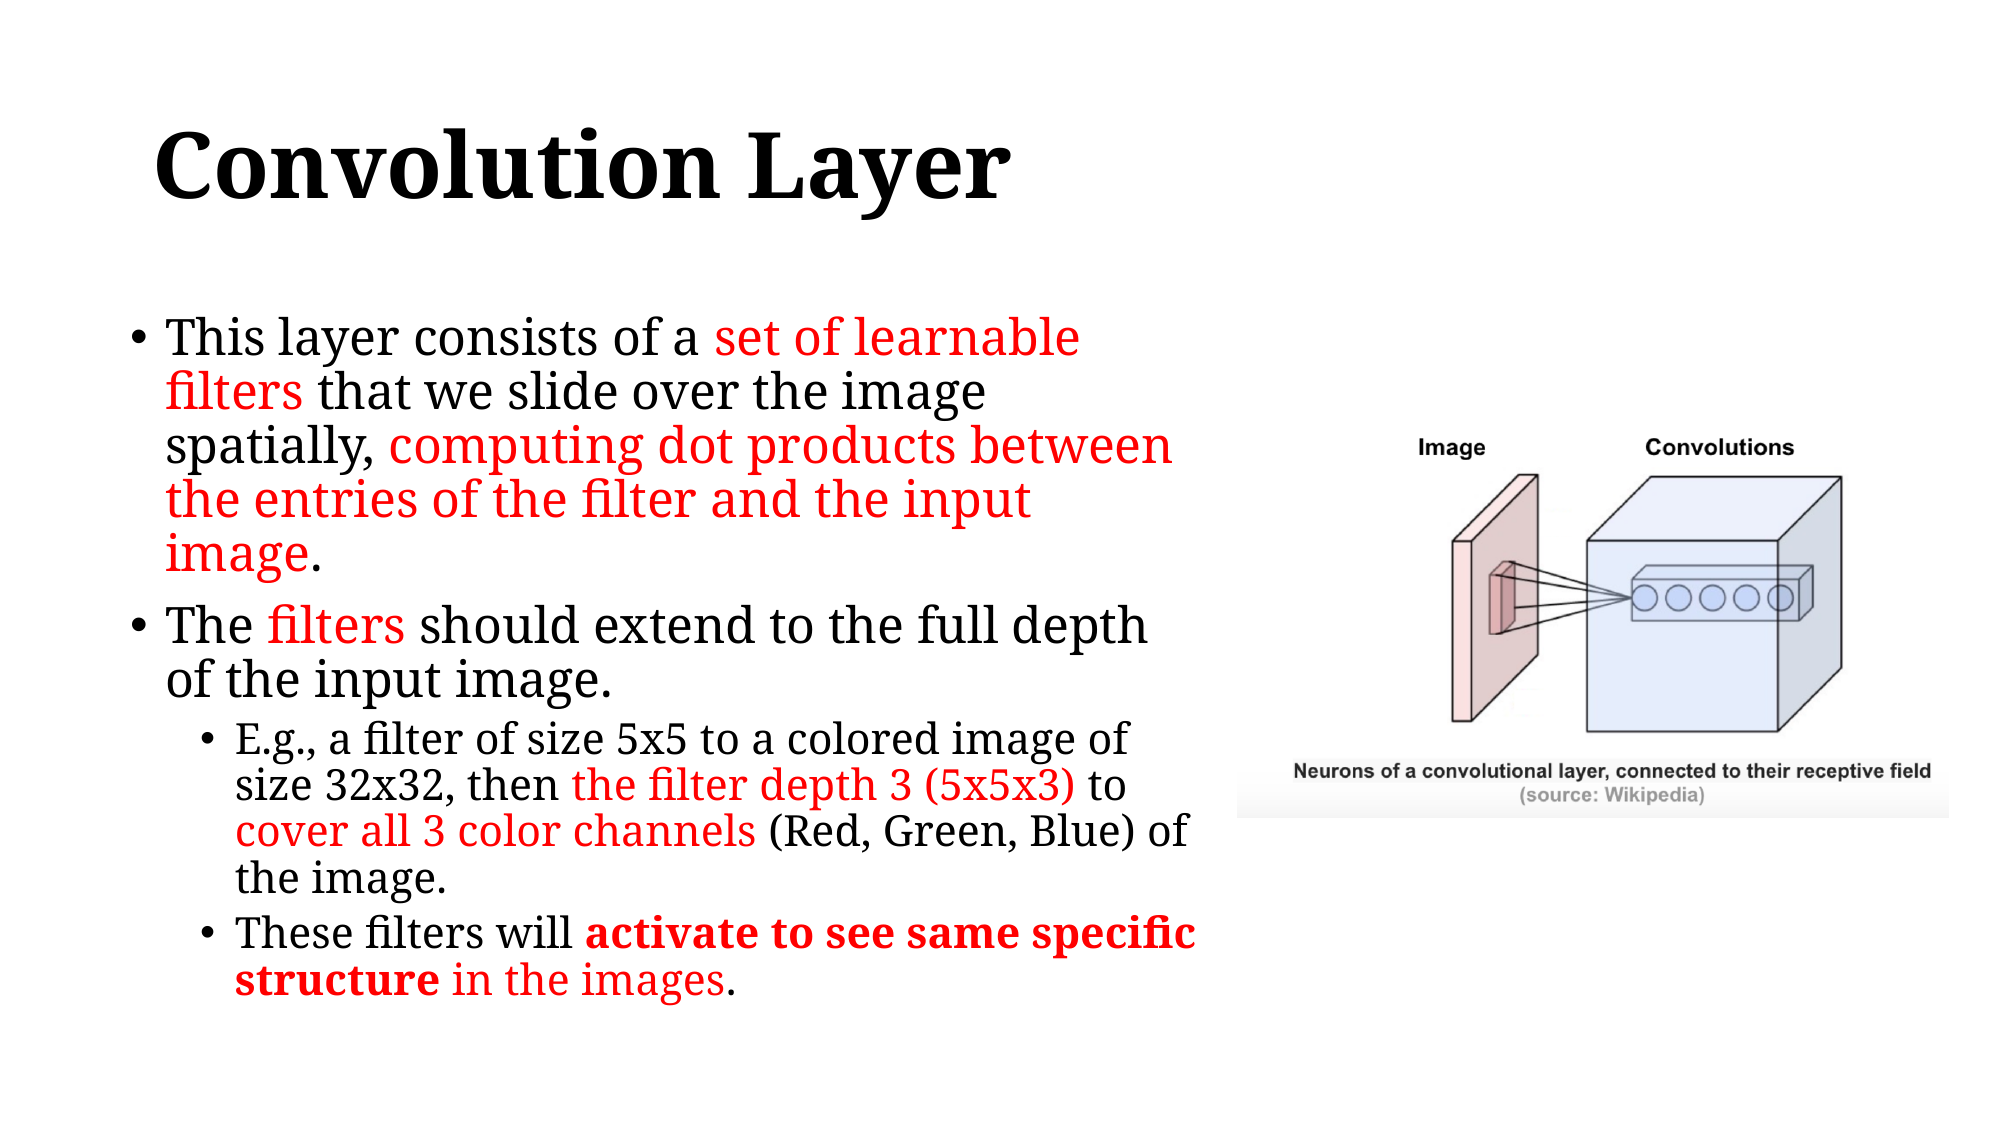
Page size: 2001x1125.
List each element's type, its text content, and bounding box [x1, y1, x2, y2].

list This layer consists of a set of learnable filters that we slide over the image spatially, computing dot products between the entries of the filter and the input image. The filters should extend to the full depth of the input image. E.g., a filter of size 5x5 to a colored image of size 32x32, then the filter depth 3 (5x5x3) to cover all 3 color channels (Red, Green, Blue) of the image. These filters will activate to see same specific structure in the images. [115, 305, 1216, 1019]
picture [1237, 391, 1949, 818]
title Convolution Layer [137, 59, 1863, 278]
